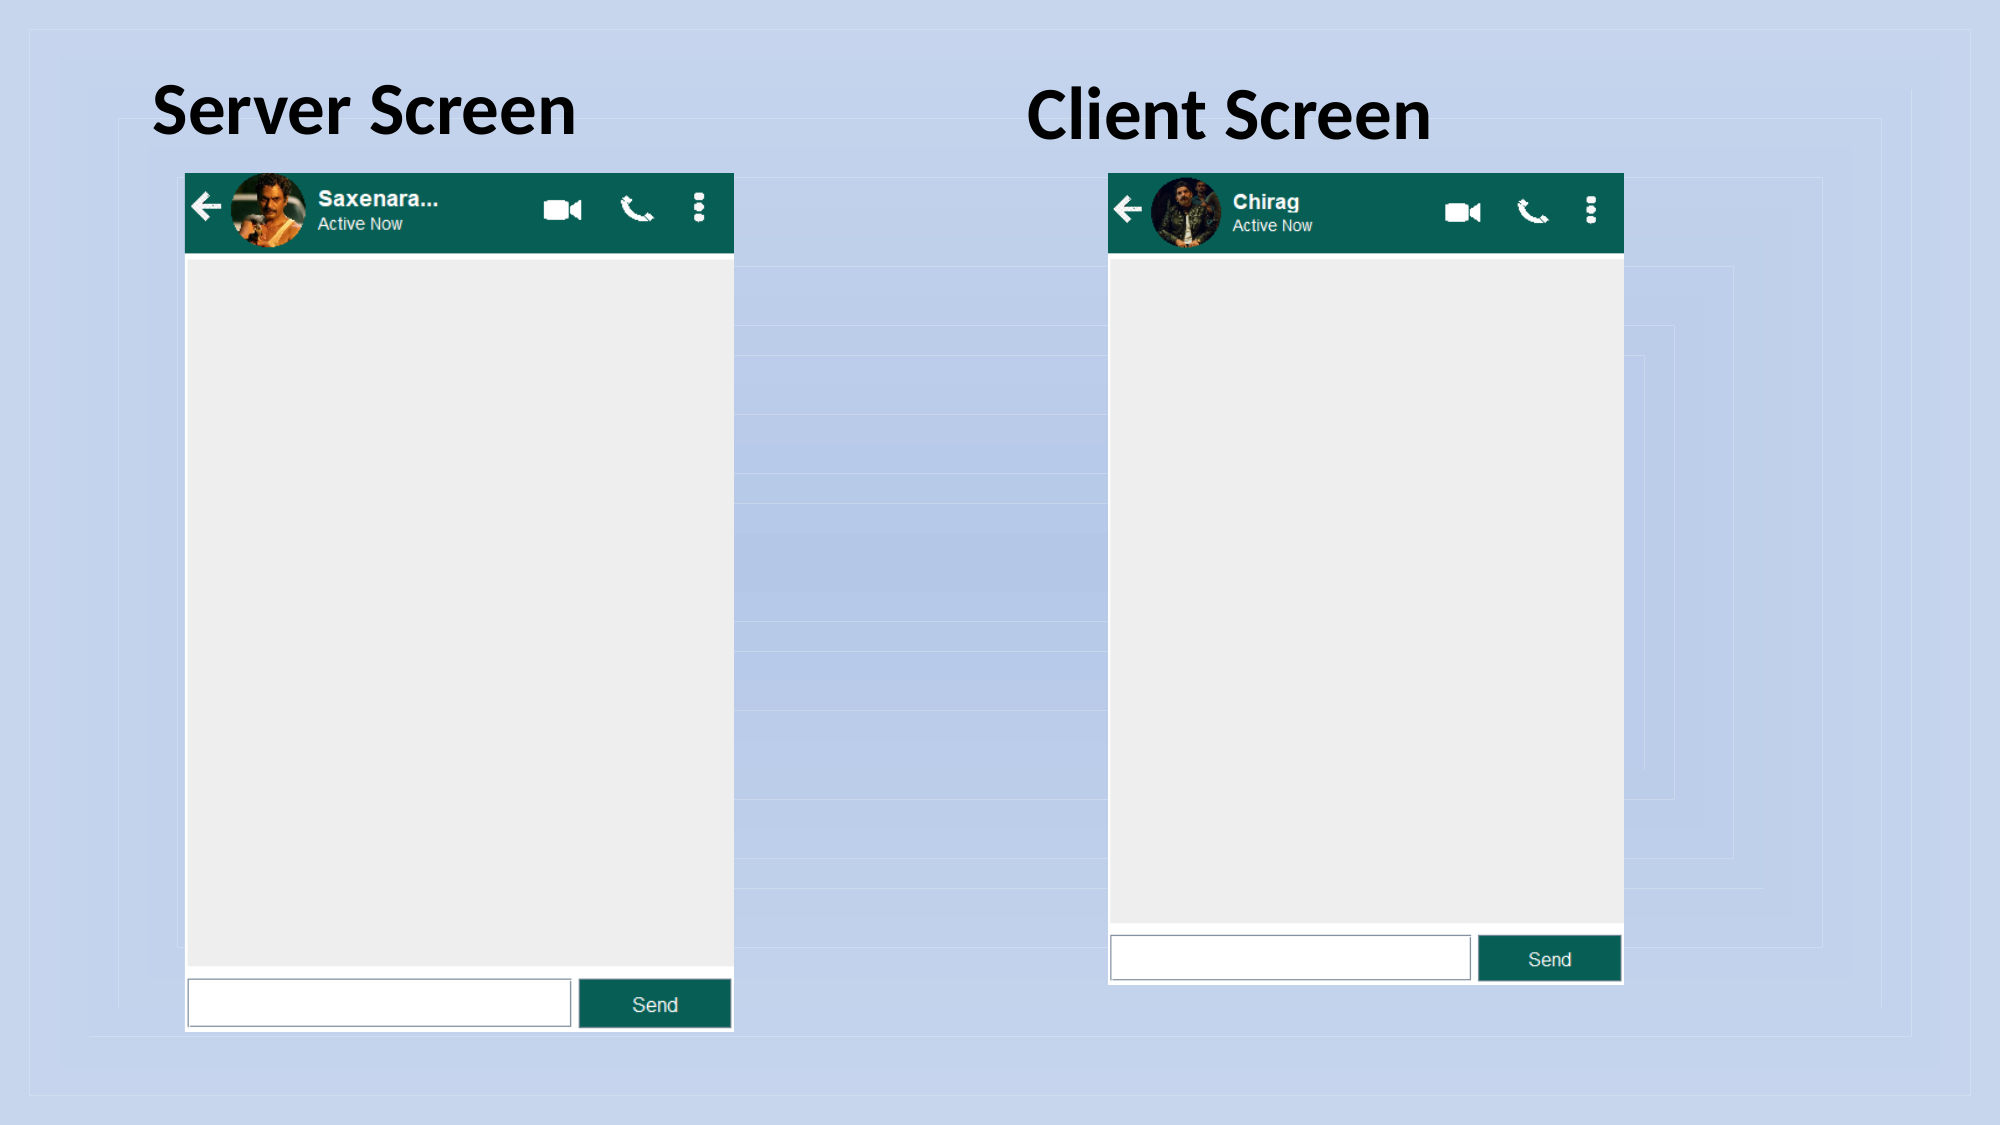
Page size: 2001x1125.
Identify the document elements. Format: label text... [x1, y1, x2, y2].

list Client Screen [1012, 49, 1863, 163]
list Server Screen [137, 45, 984, 159]
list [184, 173, 734, 1032]
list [1108, 173, 1624, 985]
